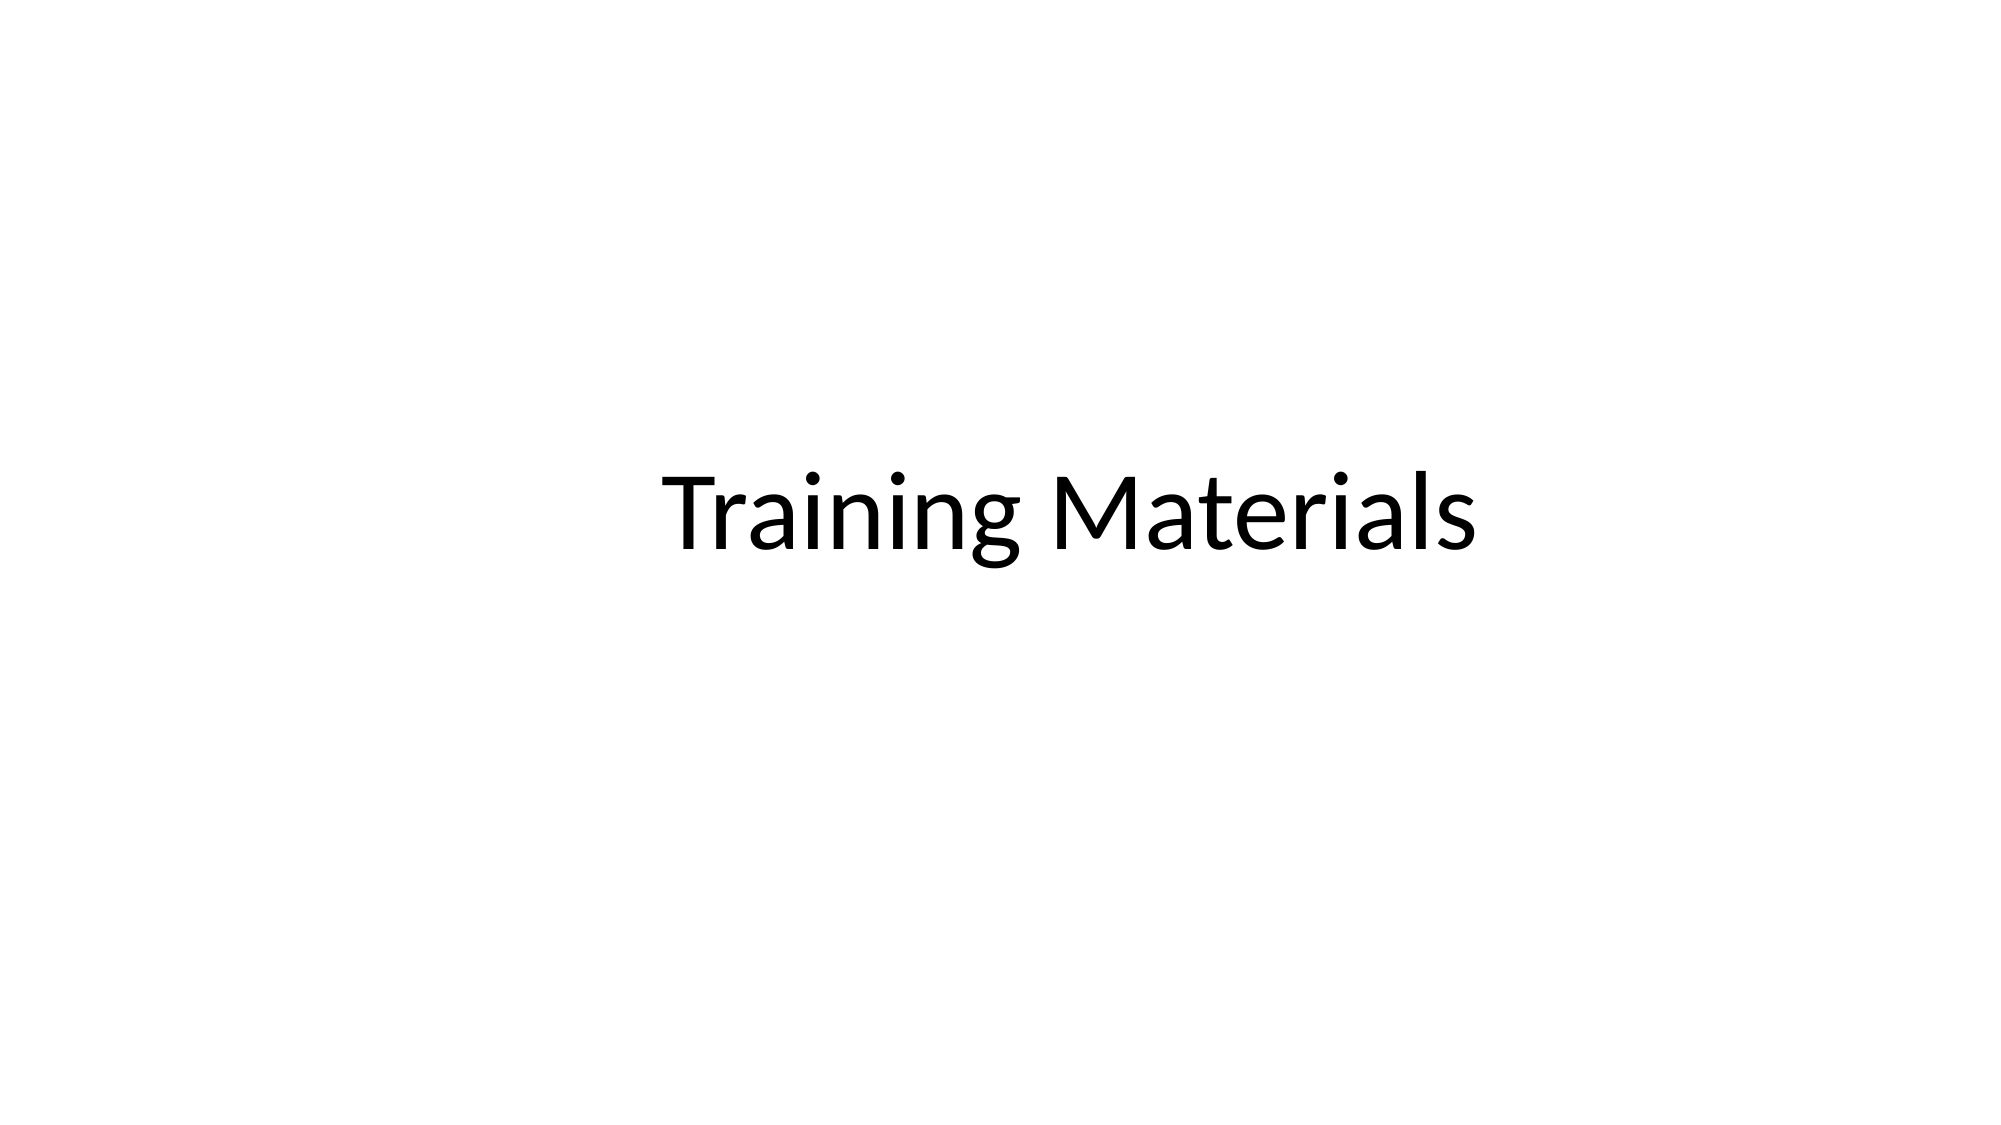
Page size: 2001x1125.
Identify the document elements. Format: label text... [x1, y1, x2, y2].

text_box Training Materials [646, 429, 1495, 580]
